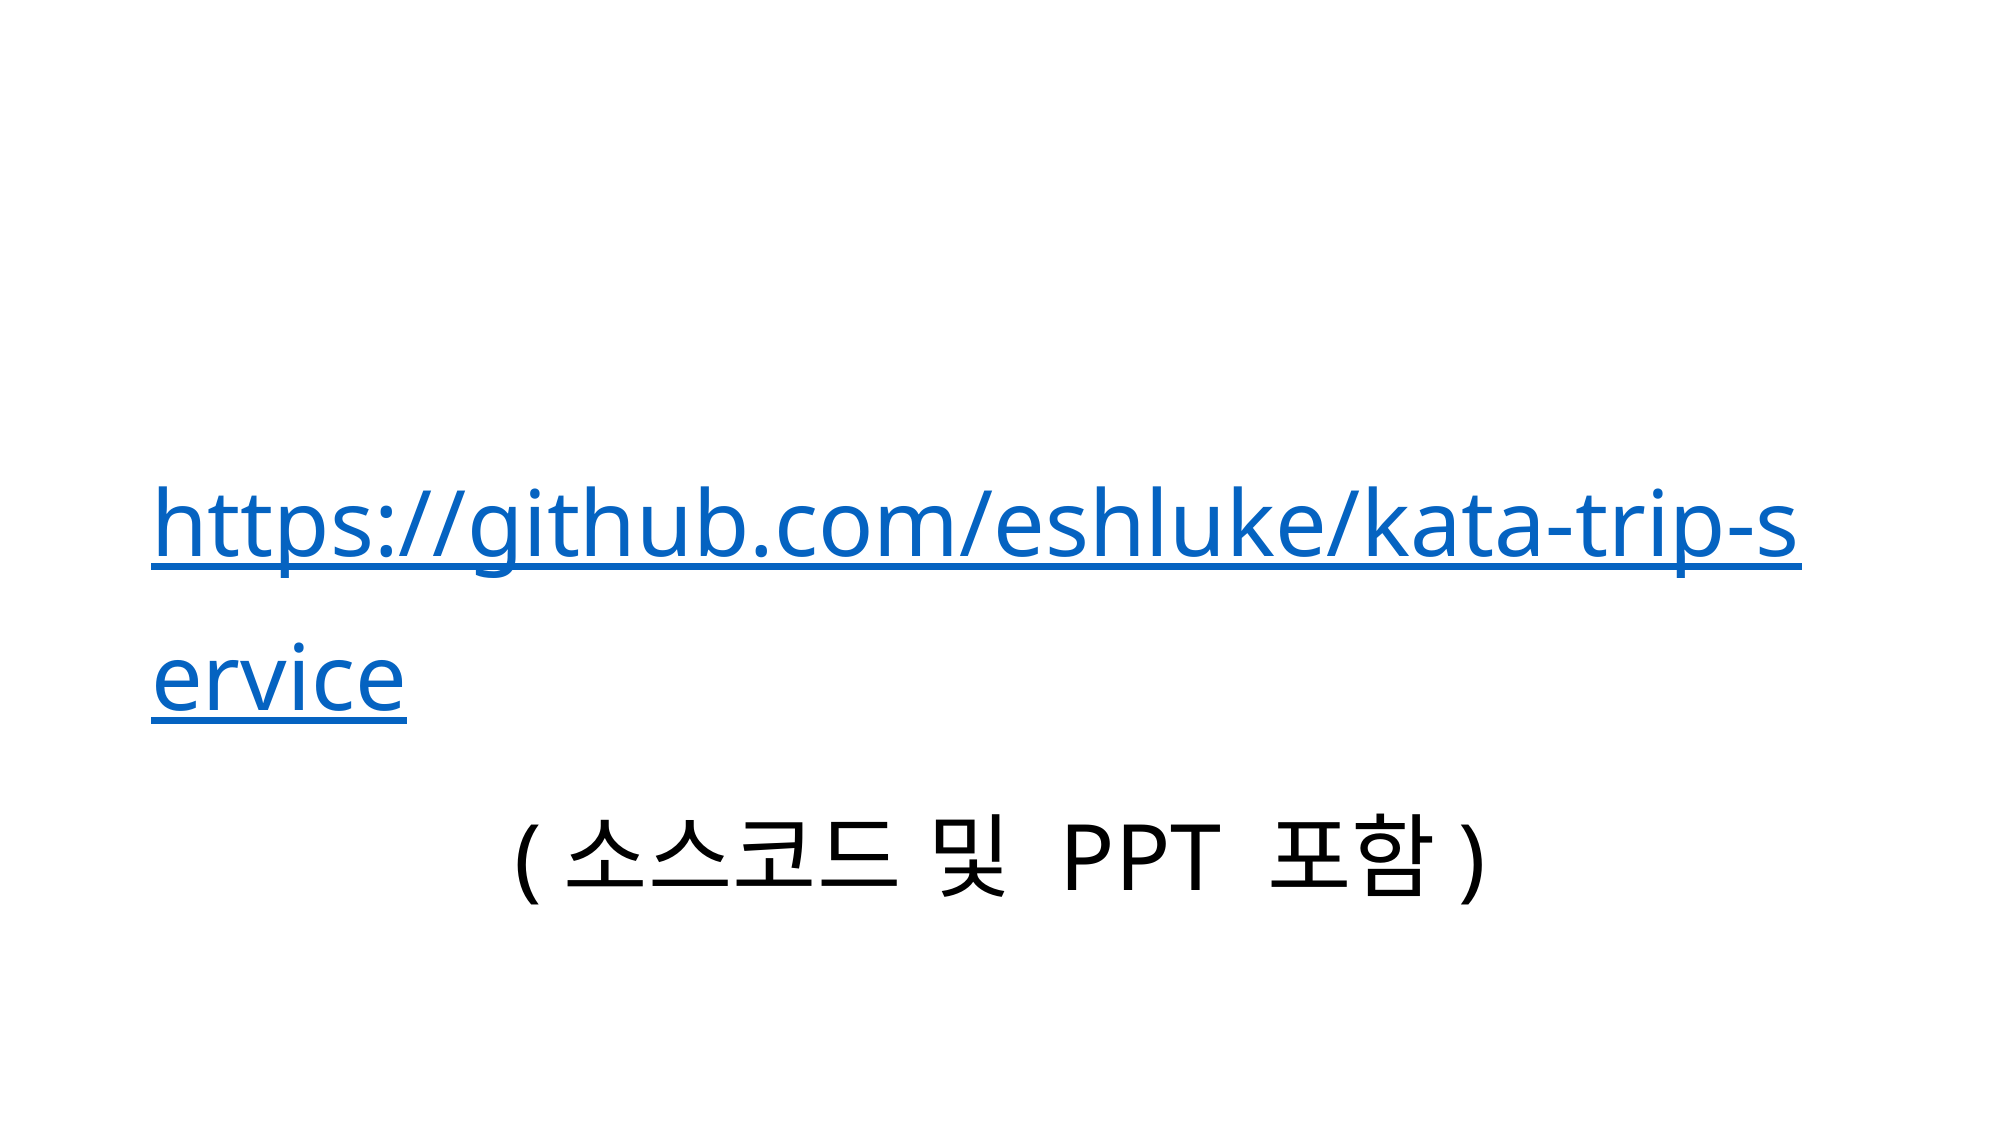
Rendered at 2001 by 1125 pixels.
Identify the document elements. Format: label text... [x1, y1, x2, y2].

text_box https://github.com/eshluke/kata-trip-service (소스코드 및 PPT 포함) [136, 394, 1864, 731]
